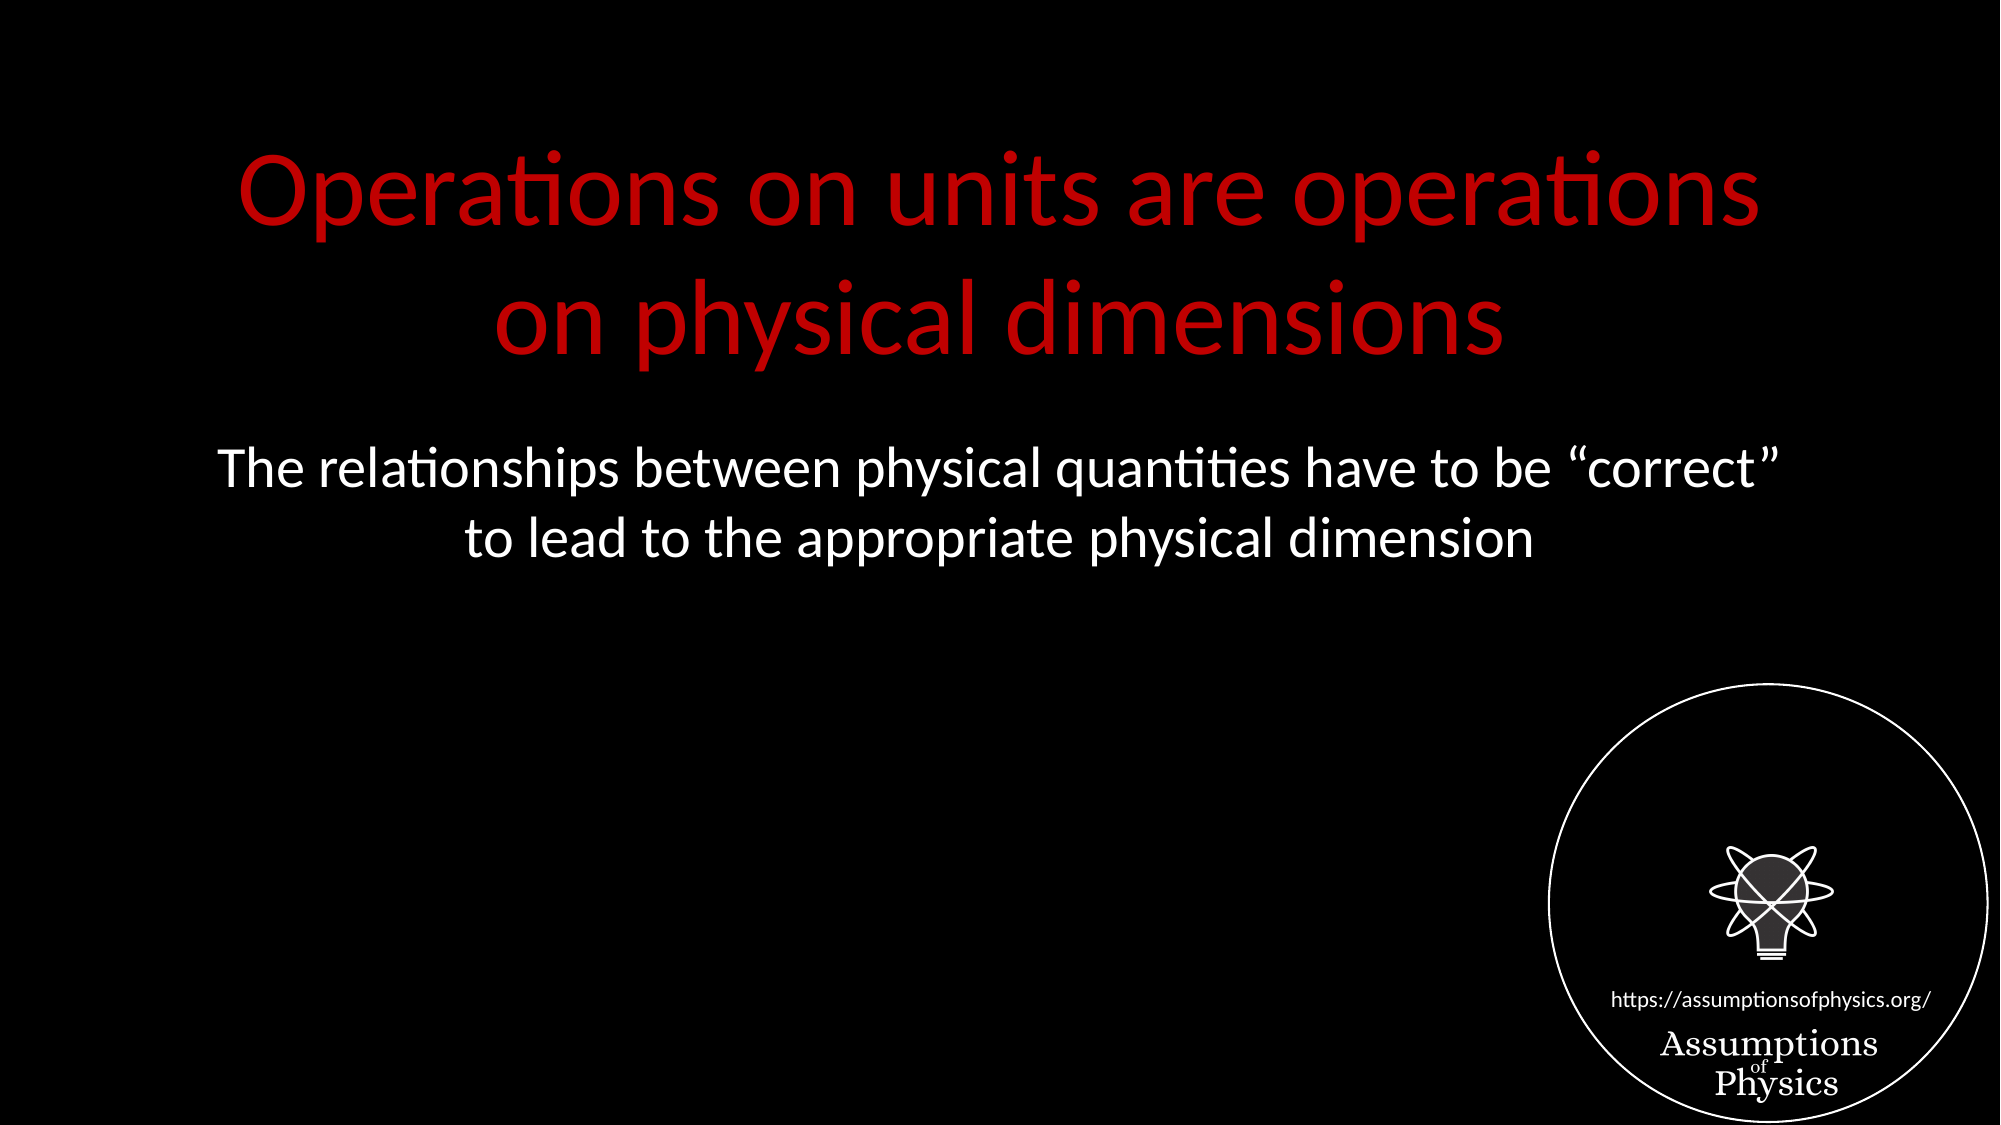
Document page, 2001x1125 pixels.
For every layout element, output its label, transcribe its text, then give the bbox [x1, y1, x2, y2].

picture [1660, 1029, 1877, 1103]
picture [1709, 846, 1834, 960]
text_box Operations on units are operations on physical dimensions [40, 109, 1960, 384]
text_box The relationships between physical quantities have to be “correct” to lead to the appropriate physical dimension [202, 422, 1798, 577]
